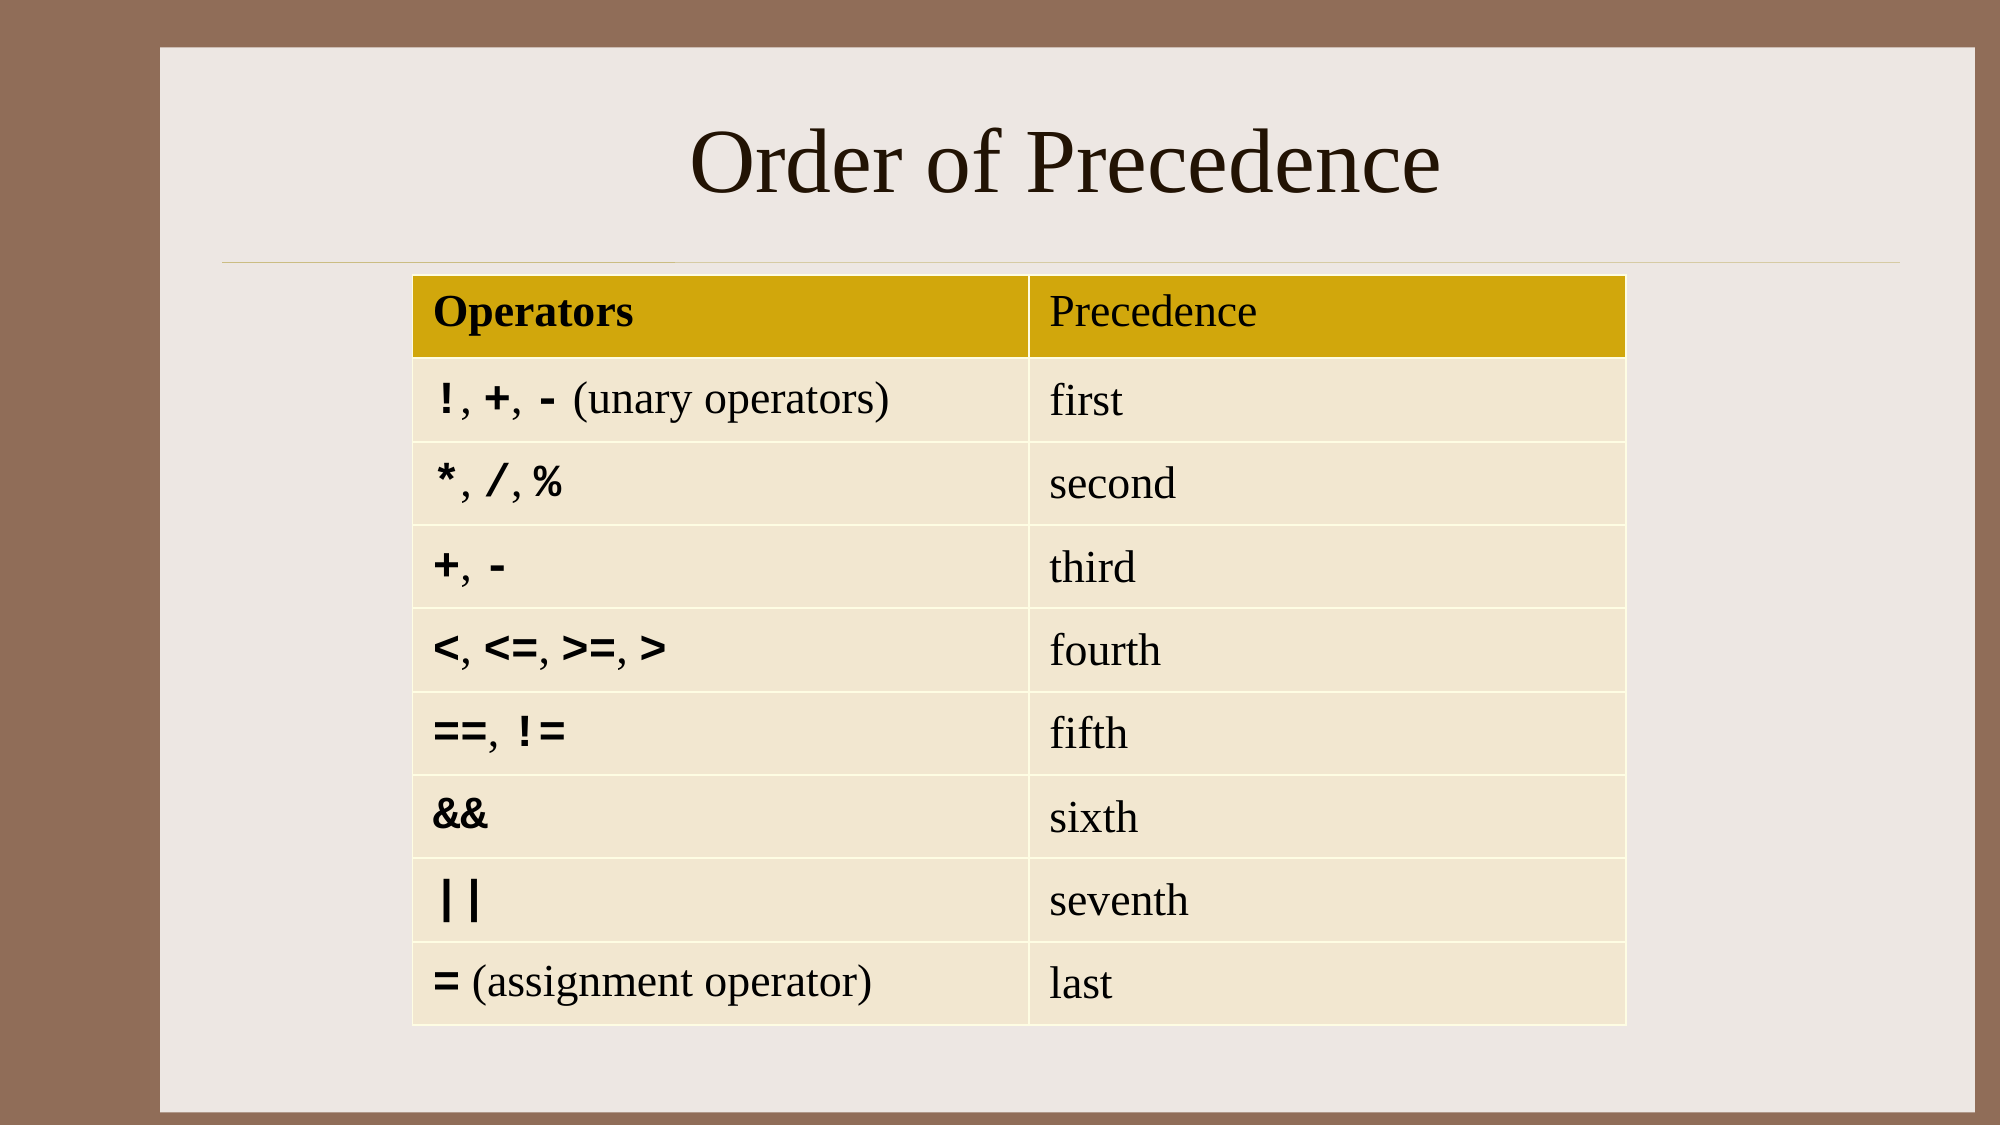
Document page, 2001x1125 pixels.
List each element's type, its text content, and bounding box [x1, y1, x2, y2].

table_cell last [1030, 943, 1625, 1024]
table_cell <, <=, >=, > [413, 609, 1028, 691]
table_cell fifth [1030, 693, 1625, 774]
table_cell sixth [1030, 776, 1625, 857]
table_cell seventh [1030, 859, 1625, 941]
table_cell = (assignment operator) [413, 943, 1028, 1024]
table_cell +, - [413, 526, 1028, 607]
table_cell ==, != [413, 693, 1028, 774]
table_header Precedence [1030, 276, 1625, 357]
table_header Operators [413, 276, 1028, 357]
table_cell second [1030, 443, 1625, 524]
table_cell || [413, 859, 1028, 941]
table_cell *, /, % [413, 443, 1028, 524]
table_cell fourth [1030, 609, 1625, 691]
table_cell first [1030, 359, 1625, 441]
table_cell && [413, 776, 1028, 857]
title Order of Precedence [233, 62, 1900, 250]
table_cell third [1030, 526, 1625, 607]
table_cell !, +, - (unary operators) [413, 359, 1028, 441]
